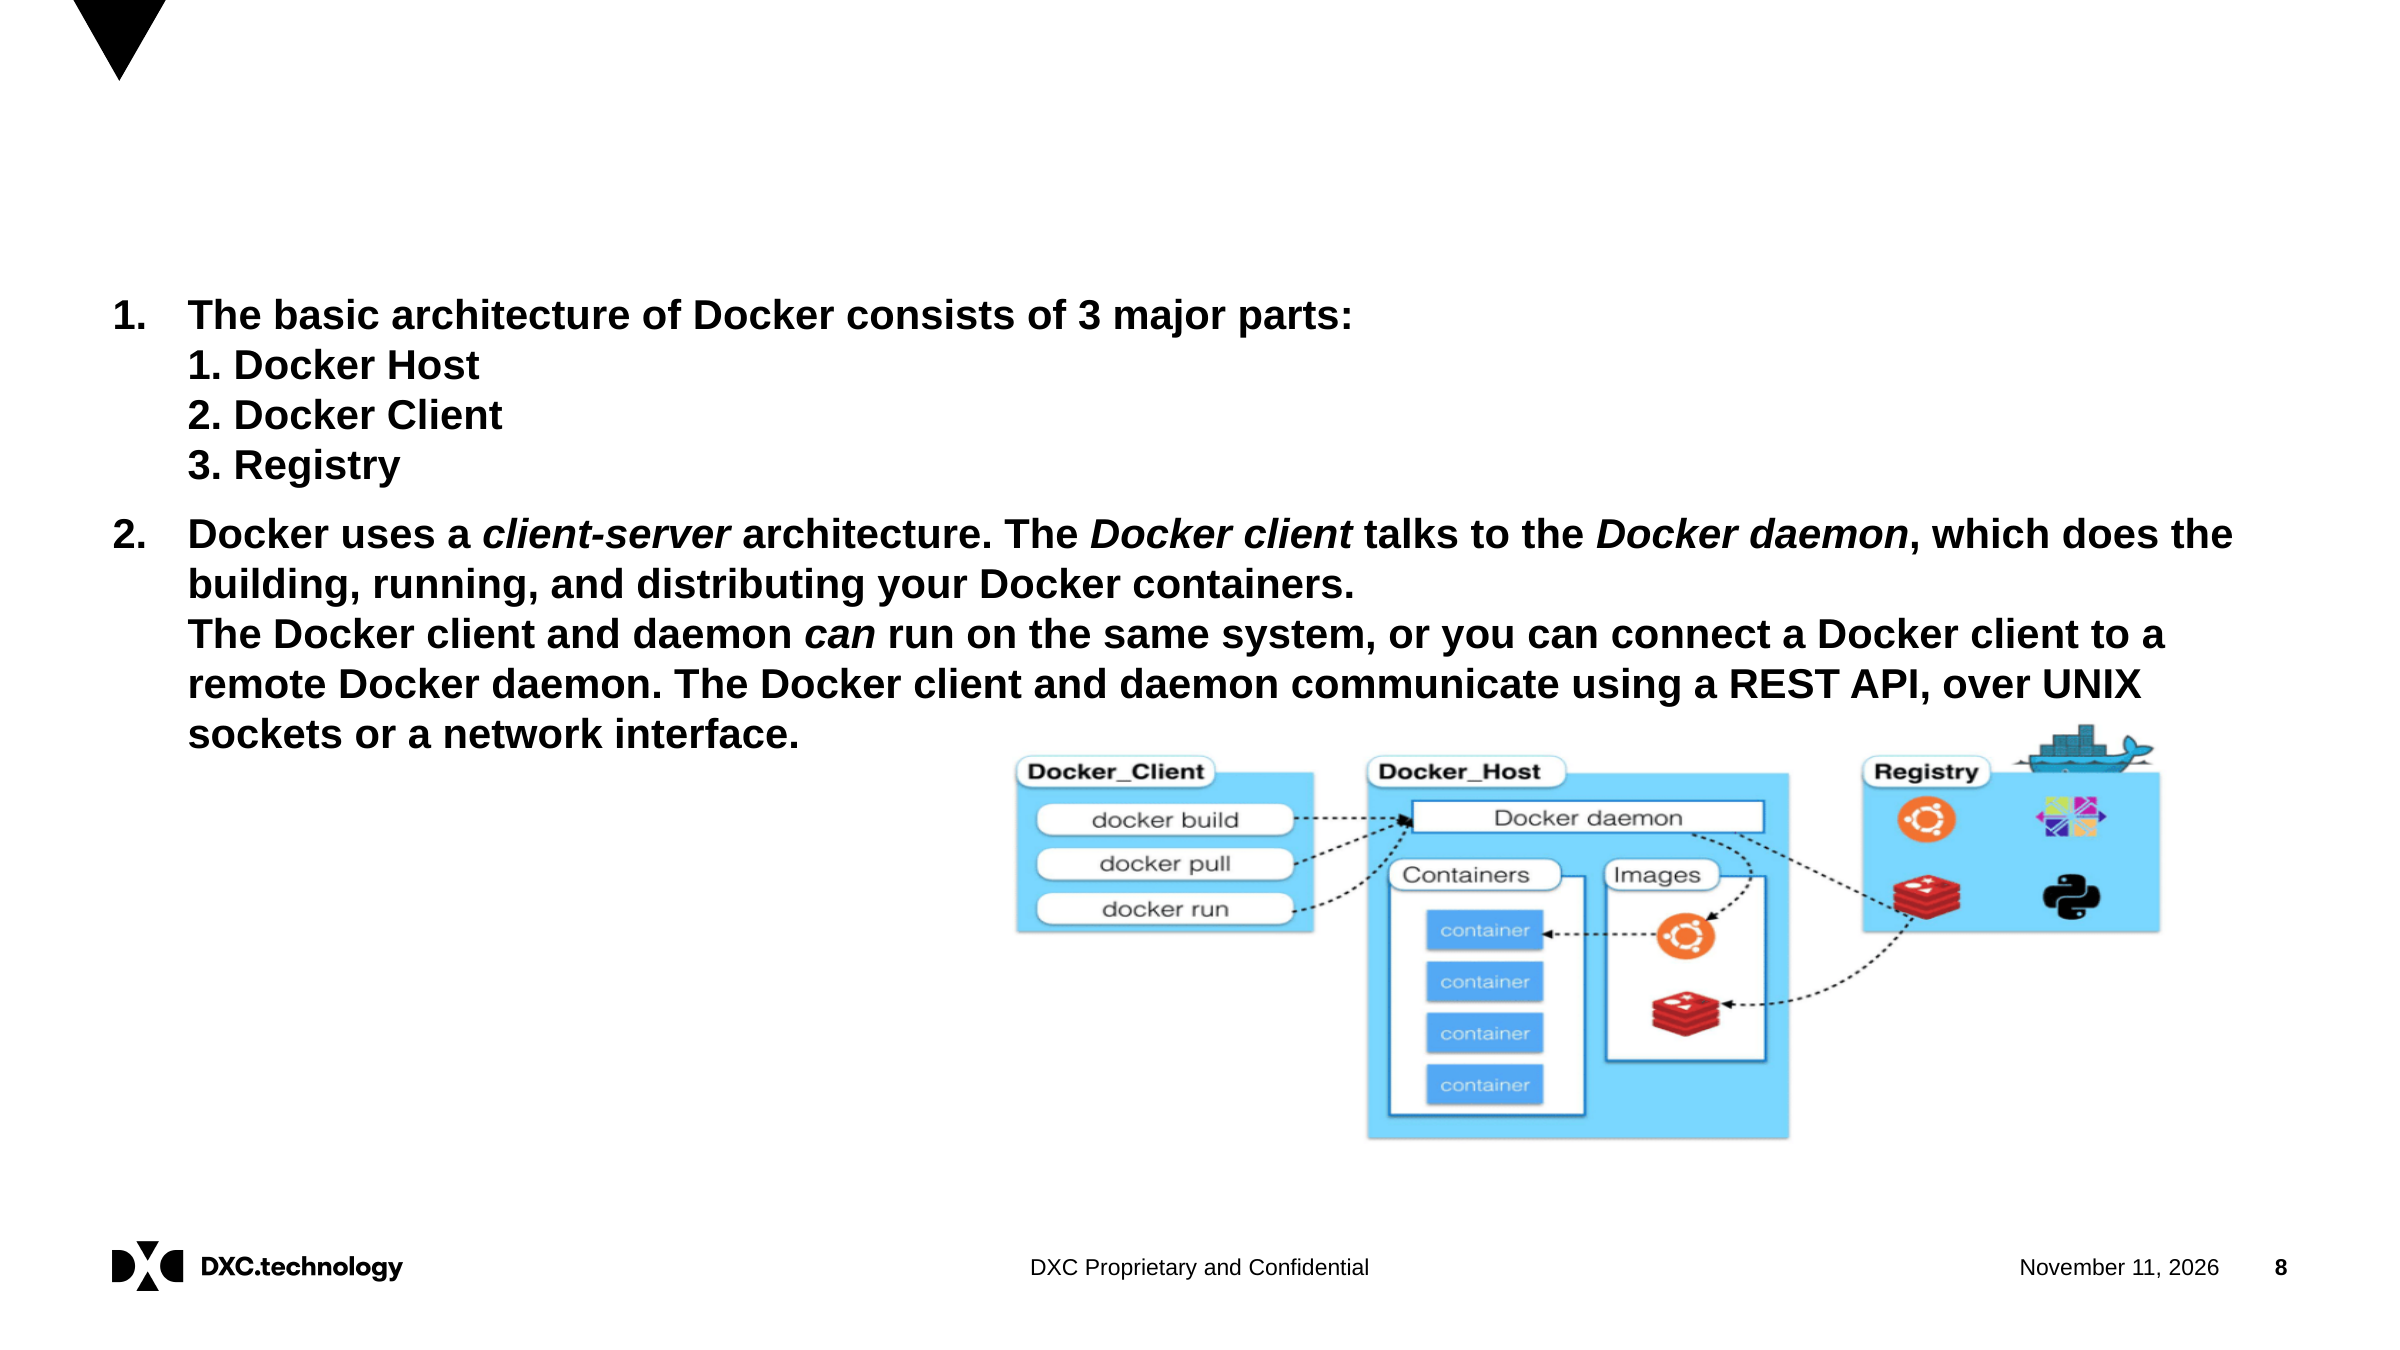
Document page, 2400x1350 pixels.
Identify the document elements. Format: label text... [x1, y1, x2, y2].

picture [1012, 712, 2167, 1145]
list The basic architecture of Docker consists of 3 major parts: 1. Docker Host 2. Docker Client 3. Registry Docker uses a client-server architecture. The Docker client talks to the Docker daemon, which does the building, running, and distributing your Docker containers. The Docker client and daemon can run on the same system, or you can connect a Docker client to a remote Docker daemon. The Docker client and daemon communicate using a REST API, over UNIX sockets or a network interface. [112, 287, 2288, 1178]
